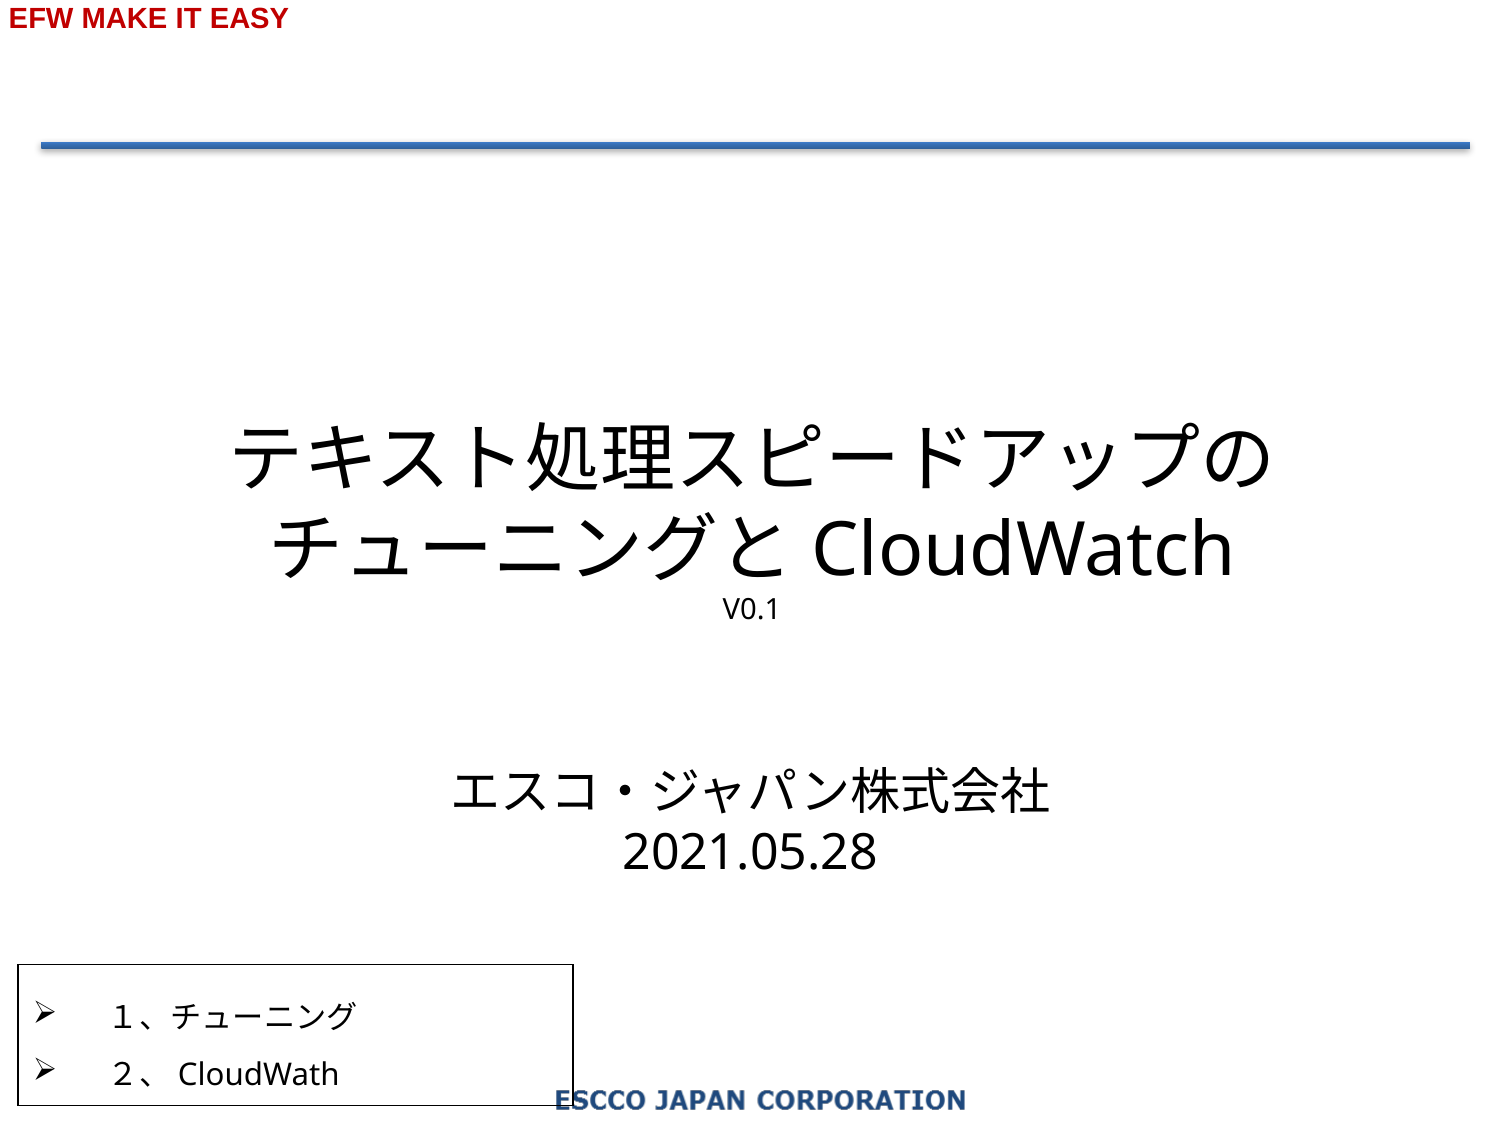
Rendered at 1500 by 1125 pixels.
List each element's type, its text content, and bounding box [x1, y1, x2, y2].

text_box １、チューニング ２、CloudWath [17, 964, 573, 1106]
text_box テキスト処理スピードアップのチューニングとCloudWatch V0.1 [114, 397, 1390, 639]
text_box エスコ・ジャパン株式会社 2021.05.28 [0, 716, 1500, 923]
picture [523, 1069, 999, 1125]
